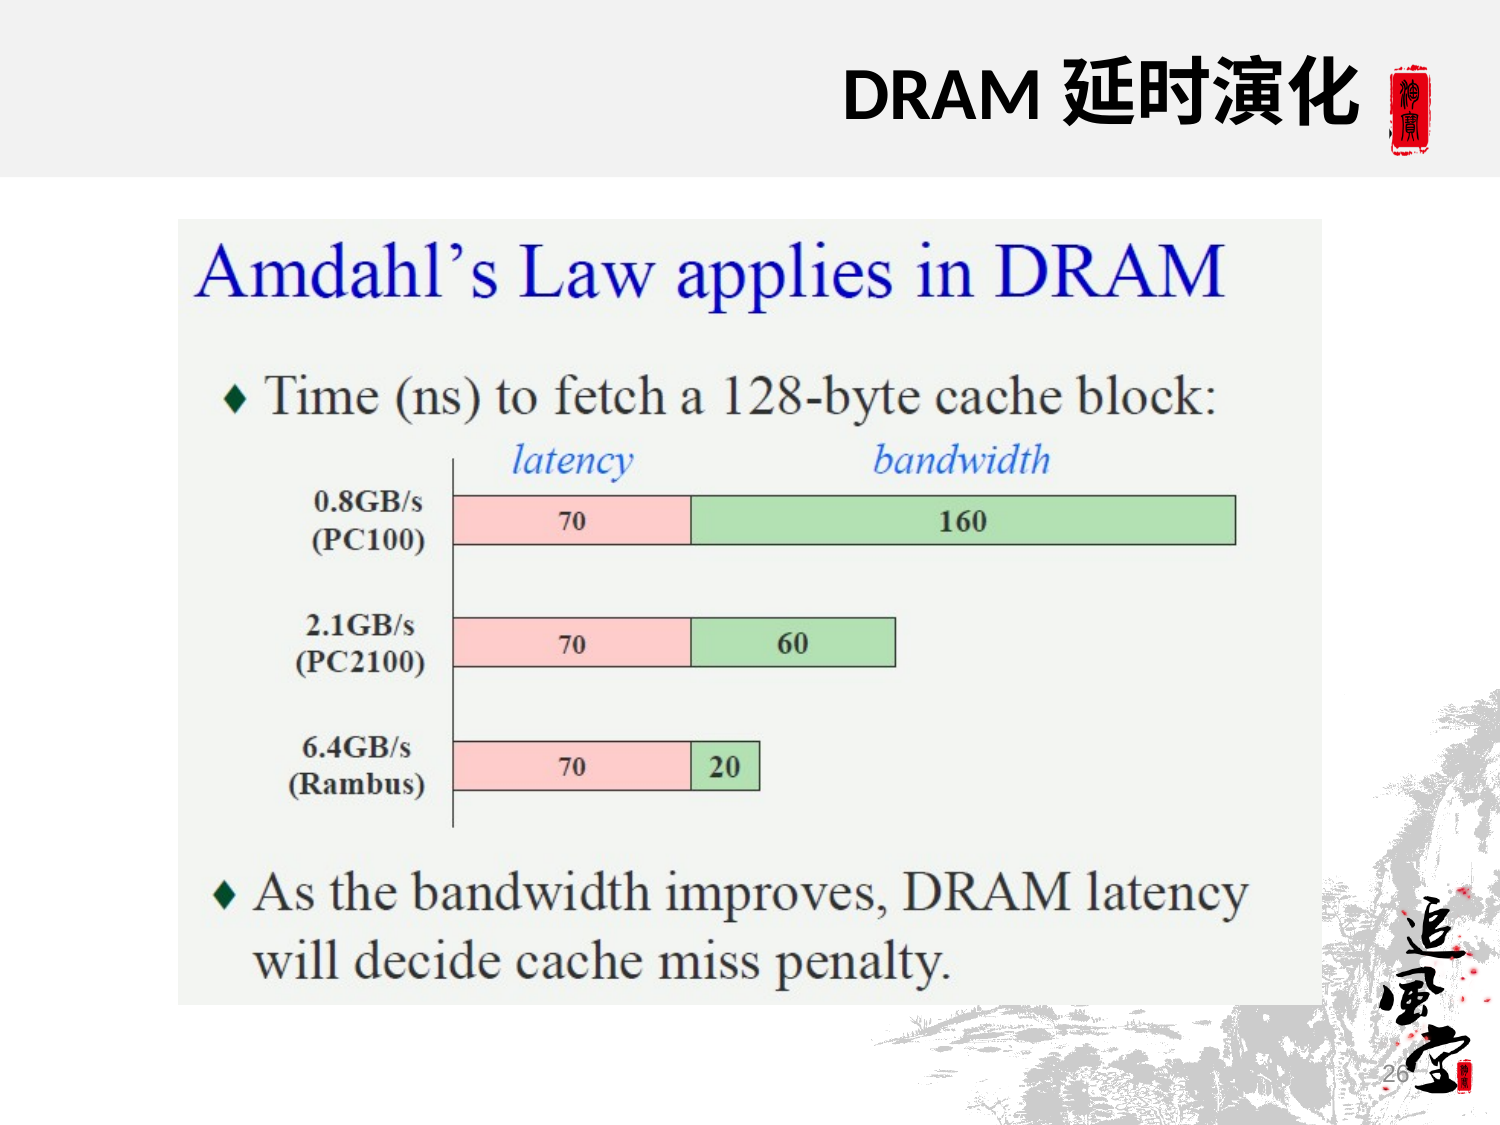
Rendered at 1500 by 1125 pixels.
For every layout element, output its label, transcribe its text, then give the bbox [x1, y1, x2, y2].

slide_number 26 [1074, 1042, 1425, 1103]
title DRAM延时演化 [75, 25, 1376, 154]
picture [1376, 887, 1495, 1094]
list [178, 219, 1322, 1006]
picture [1389, 59, 1440, 156]
